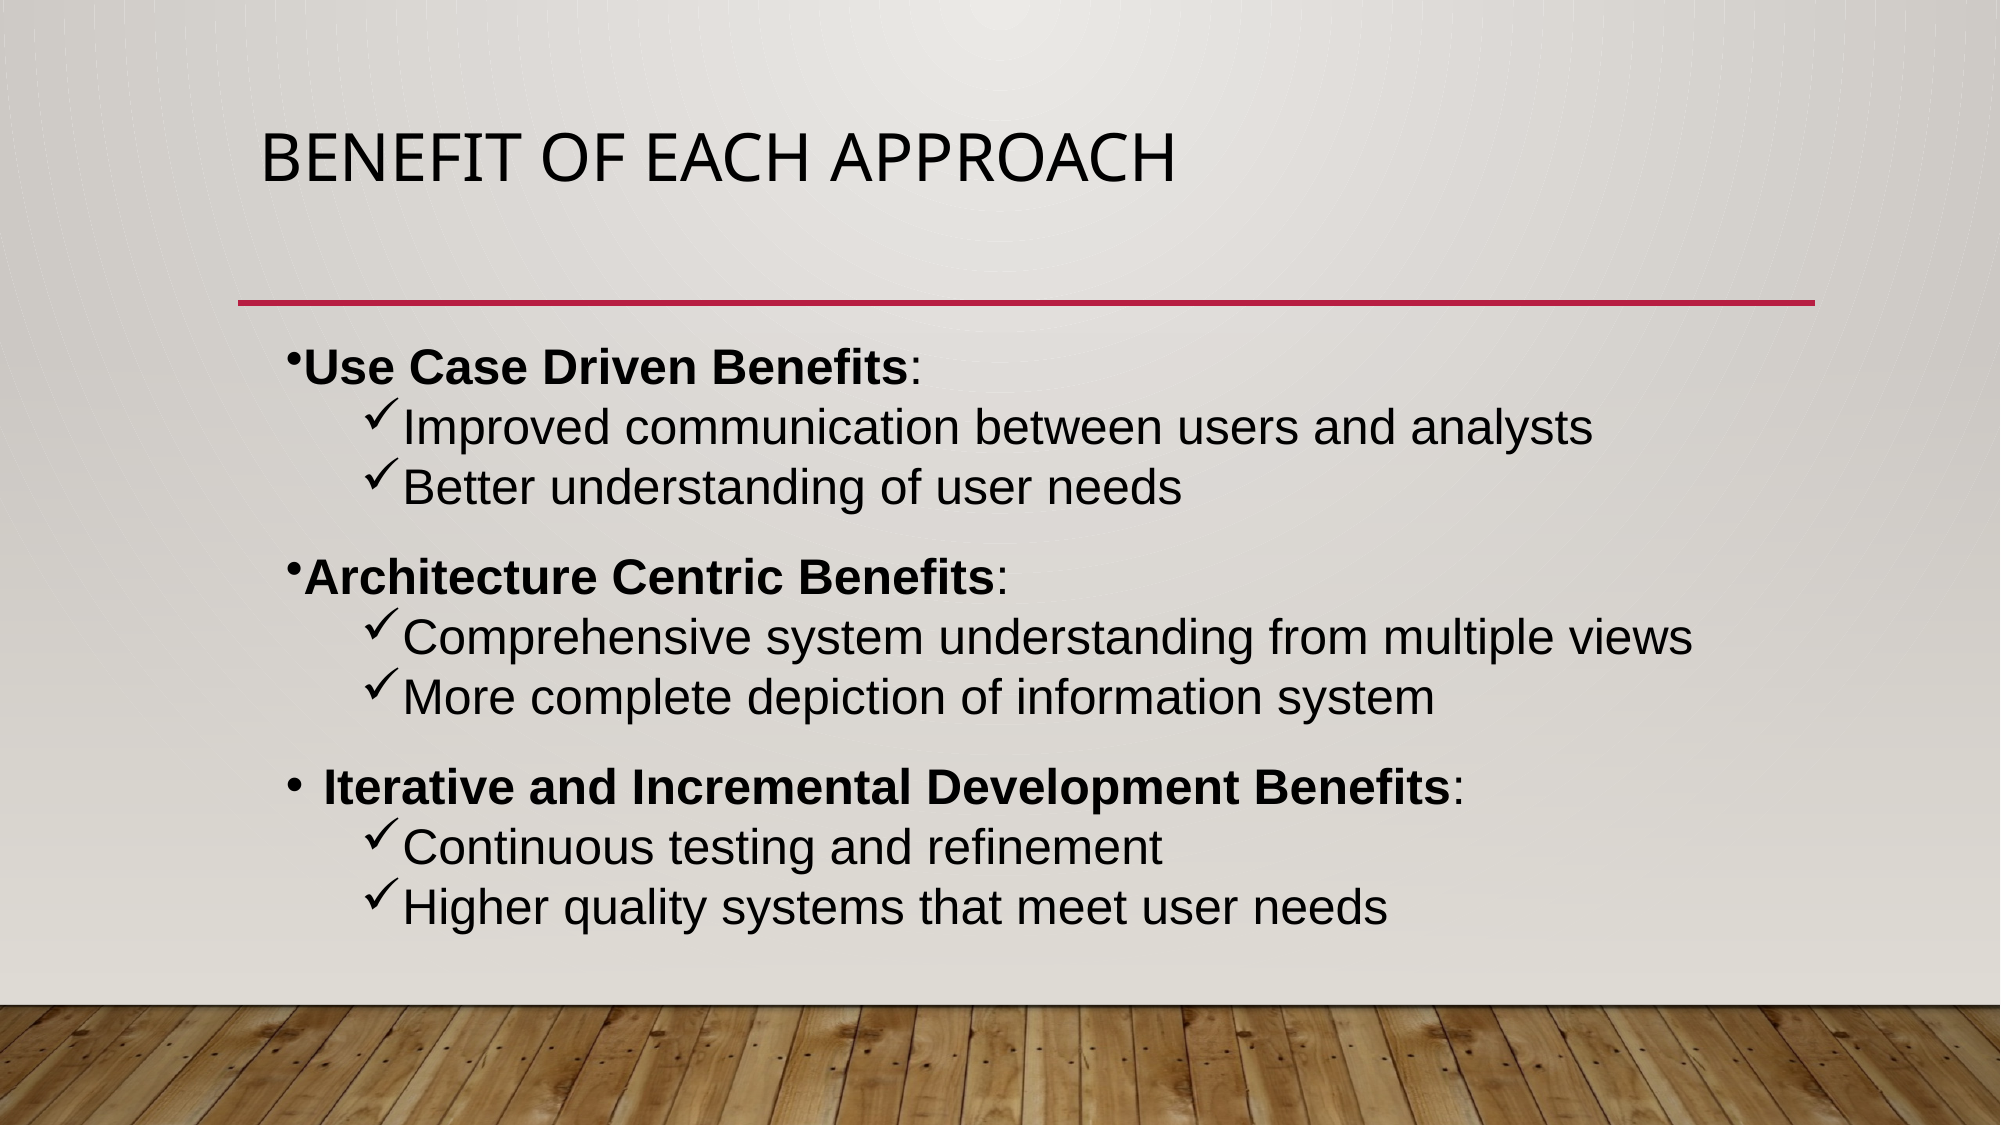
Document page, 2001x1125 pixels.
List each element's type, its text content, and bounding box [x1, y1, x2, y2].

picture [0, 1005, 2000, 1125]
title Benefit of each Approach [244, 116, 1820, 289]
list Use Case Driven Benefits: Improved communication between users and analysts Better understanding of user needs Architecture Centric Benefits: Comprehensive system understanding from multiple views More complete depiction of information system Iterative and Incremental Development Benefits: Continuous testing and refinement Higher quality systems that meet user needs [270, 307, 1730, 961]
